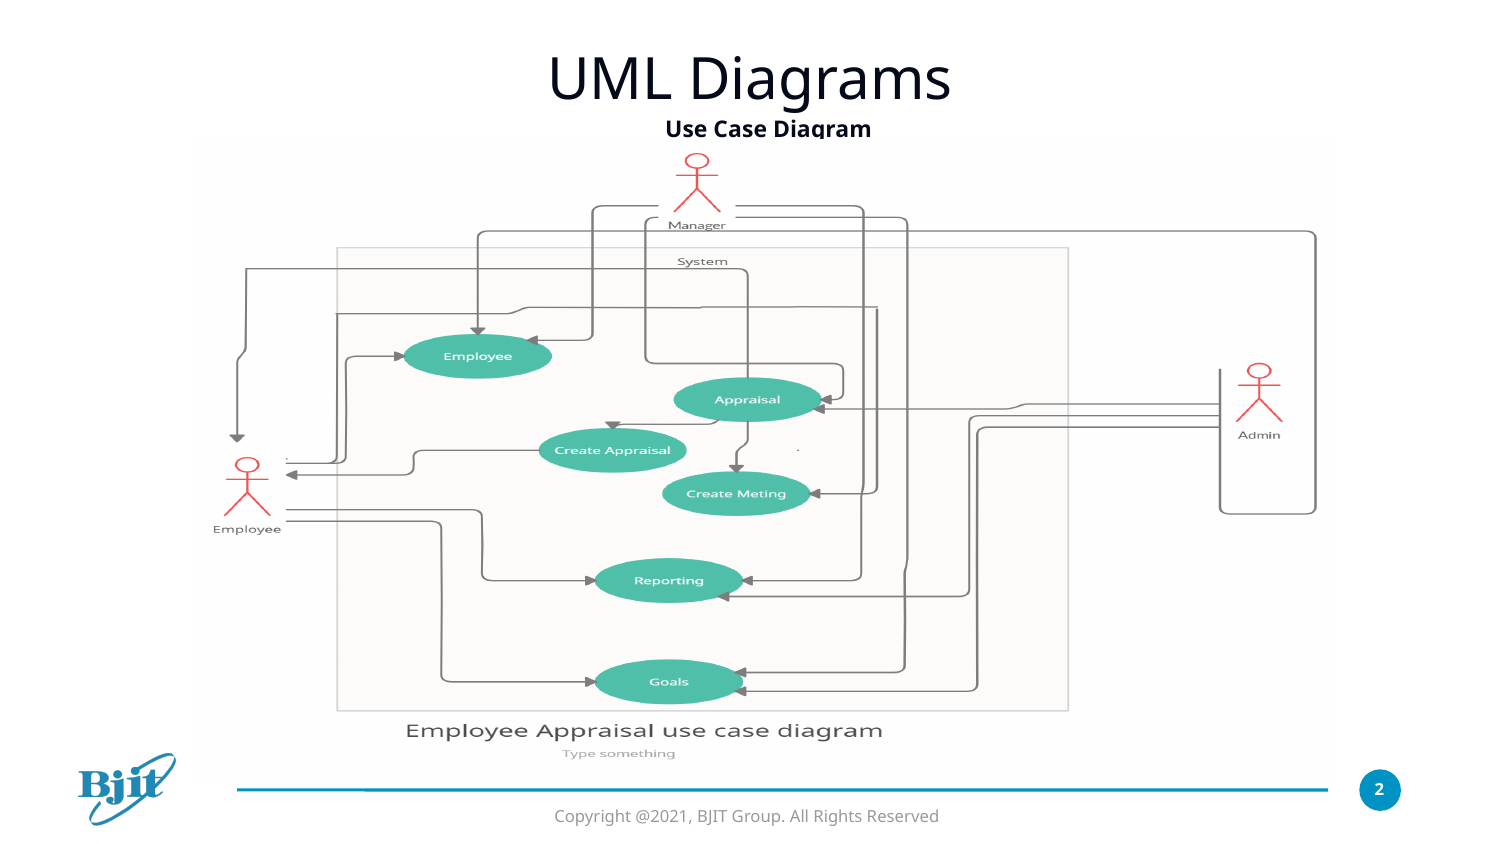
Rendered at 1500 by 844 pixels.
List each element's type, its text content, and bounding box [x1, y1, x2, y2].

text_box Use Case Diagram [103, 114, 1397, 739]
text_box UML Diagrams [103, 40, 1397, 113]
picture [190, 139, 1339, 783]
picture [78, 753, 176, 826]
